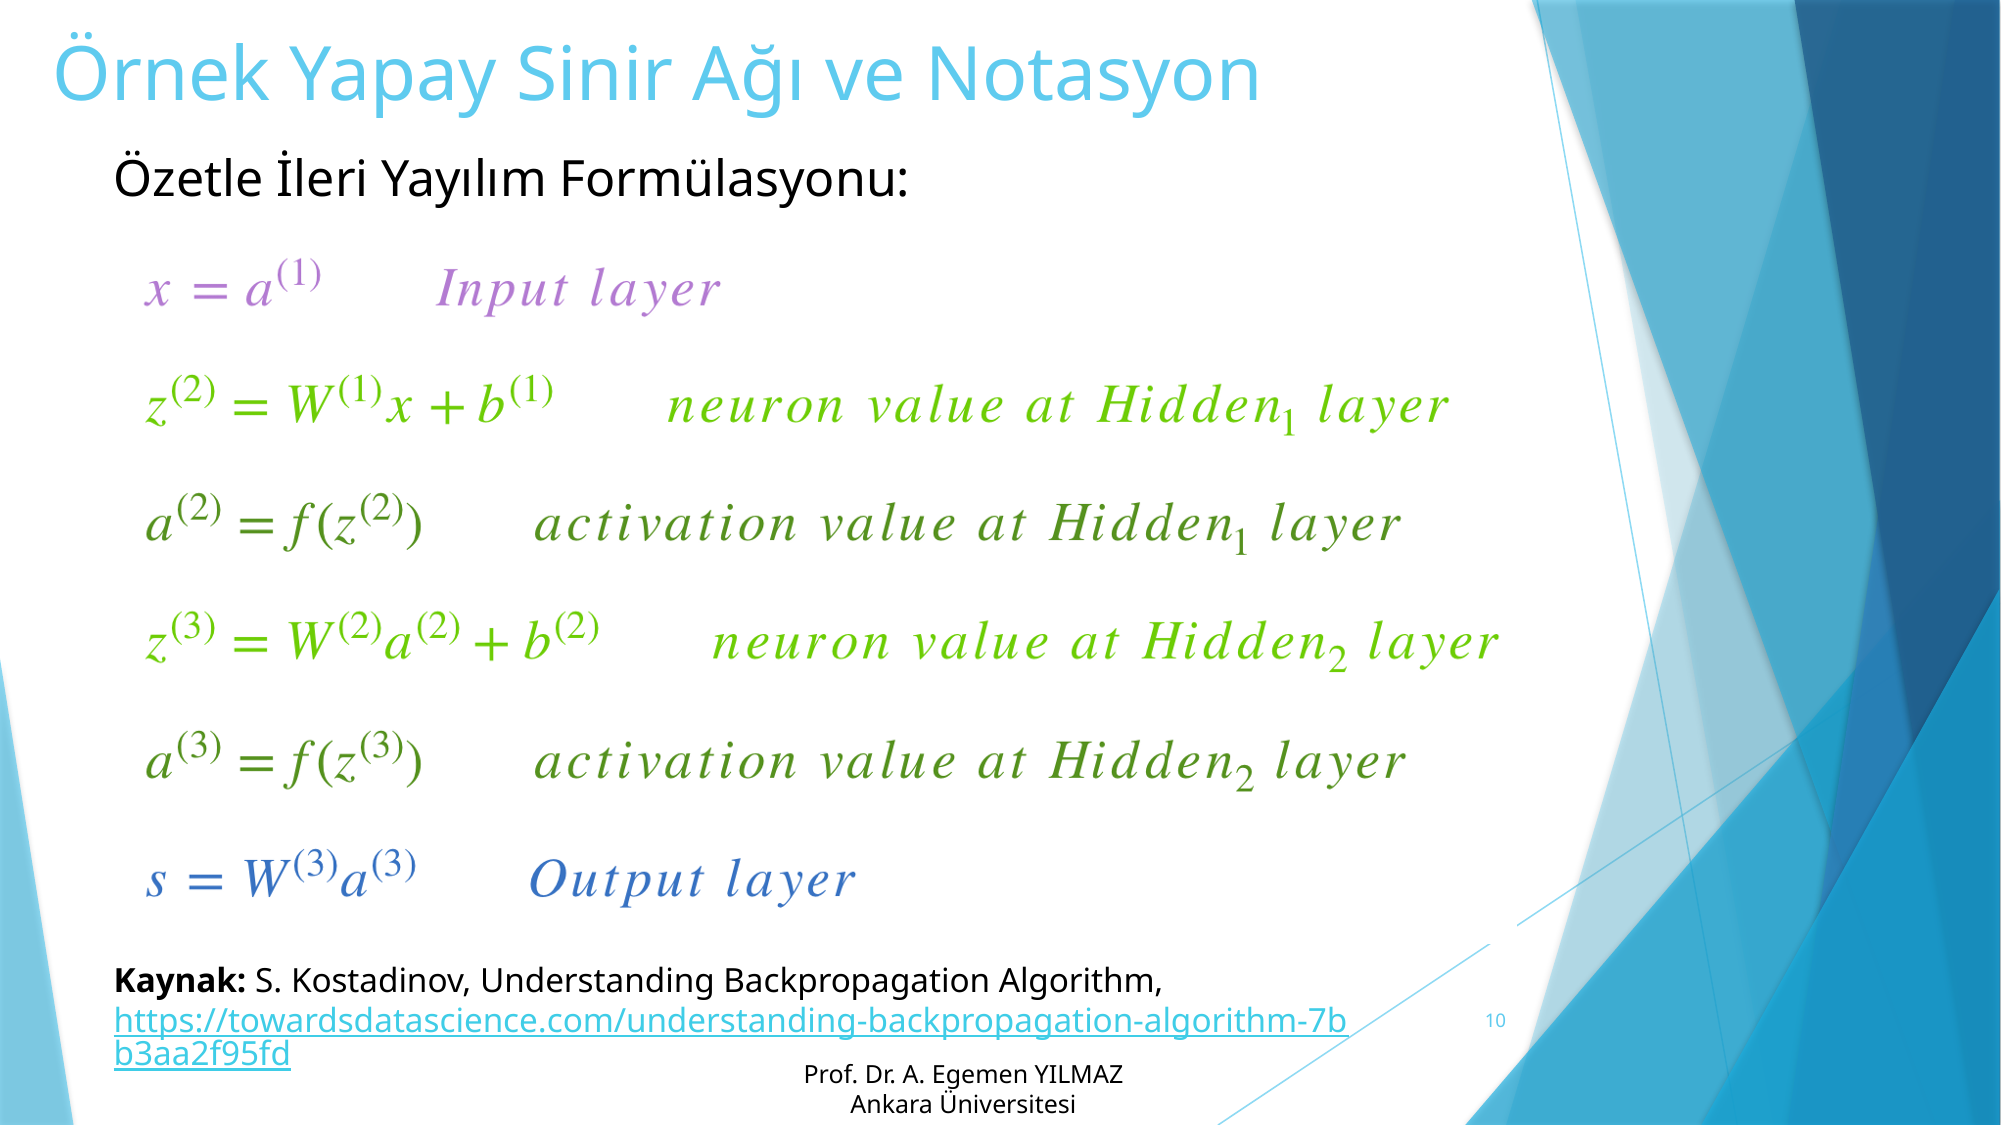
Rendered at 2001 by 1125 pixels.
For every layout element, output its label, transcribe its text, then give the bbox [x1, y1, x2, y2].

title Örnek Yapay Sinir Ağı ve Notasyon [37, 17, 1448, 235]
text_box Prof. Dr. A. Egemen YILMAZ Ankara Üniversitesi [788, 1050, 1139, 1125]
slide_number 10 [1409, 991, 1522, 1051]
picture [121, 233, 1518, 945]
text_box Kaynak: S. Kostadinov, Understanding Backpropagation Algorithm, https://towardsdatascience.com/understanding-backpropagation-algorithm-7bb3aa2f95fd [99, 951, 1382, 1092]
text_box Özetle İleri Yayılım Formülasyonu: [99, 139, 1756, 915]
